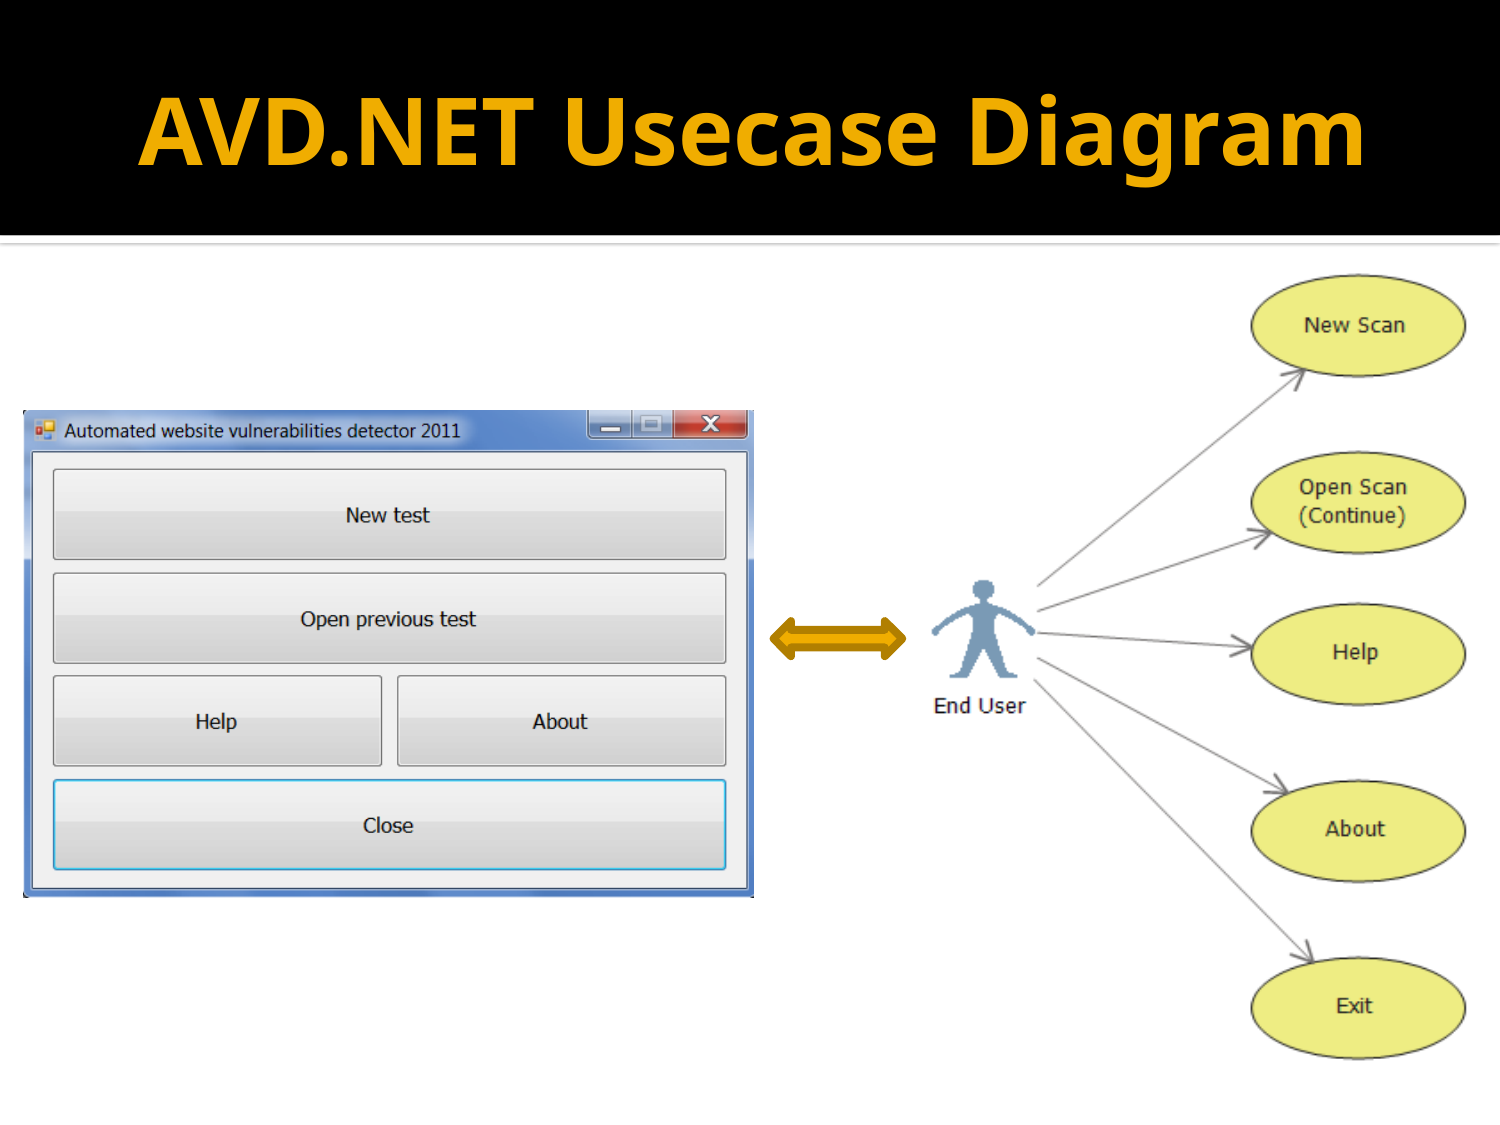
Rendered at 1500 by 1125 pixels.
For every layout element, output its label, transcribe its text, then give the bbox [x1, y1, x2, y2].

picture [902, 257, 1500, 1092]
title AVD.NET Usecase Diagram [75, 25, 1425, 231]
text_box [769, 617, 896, 661]
picture [23, 410, 754, 898]
